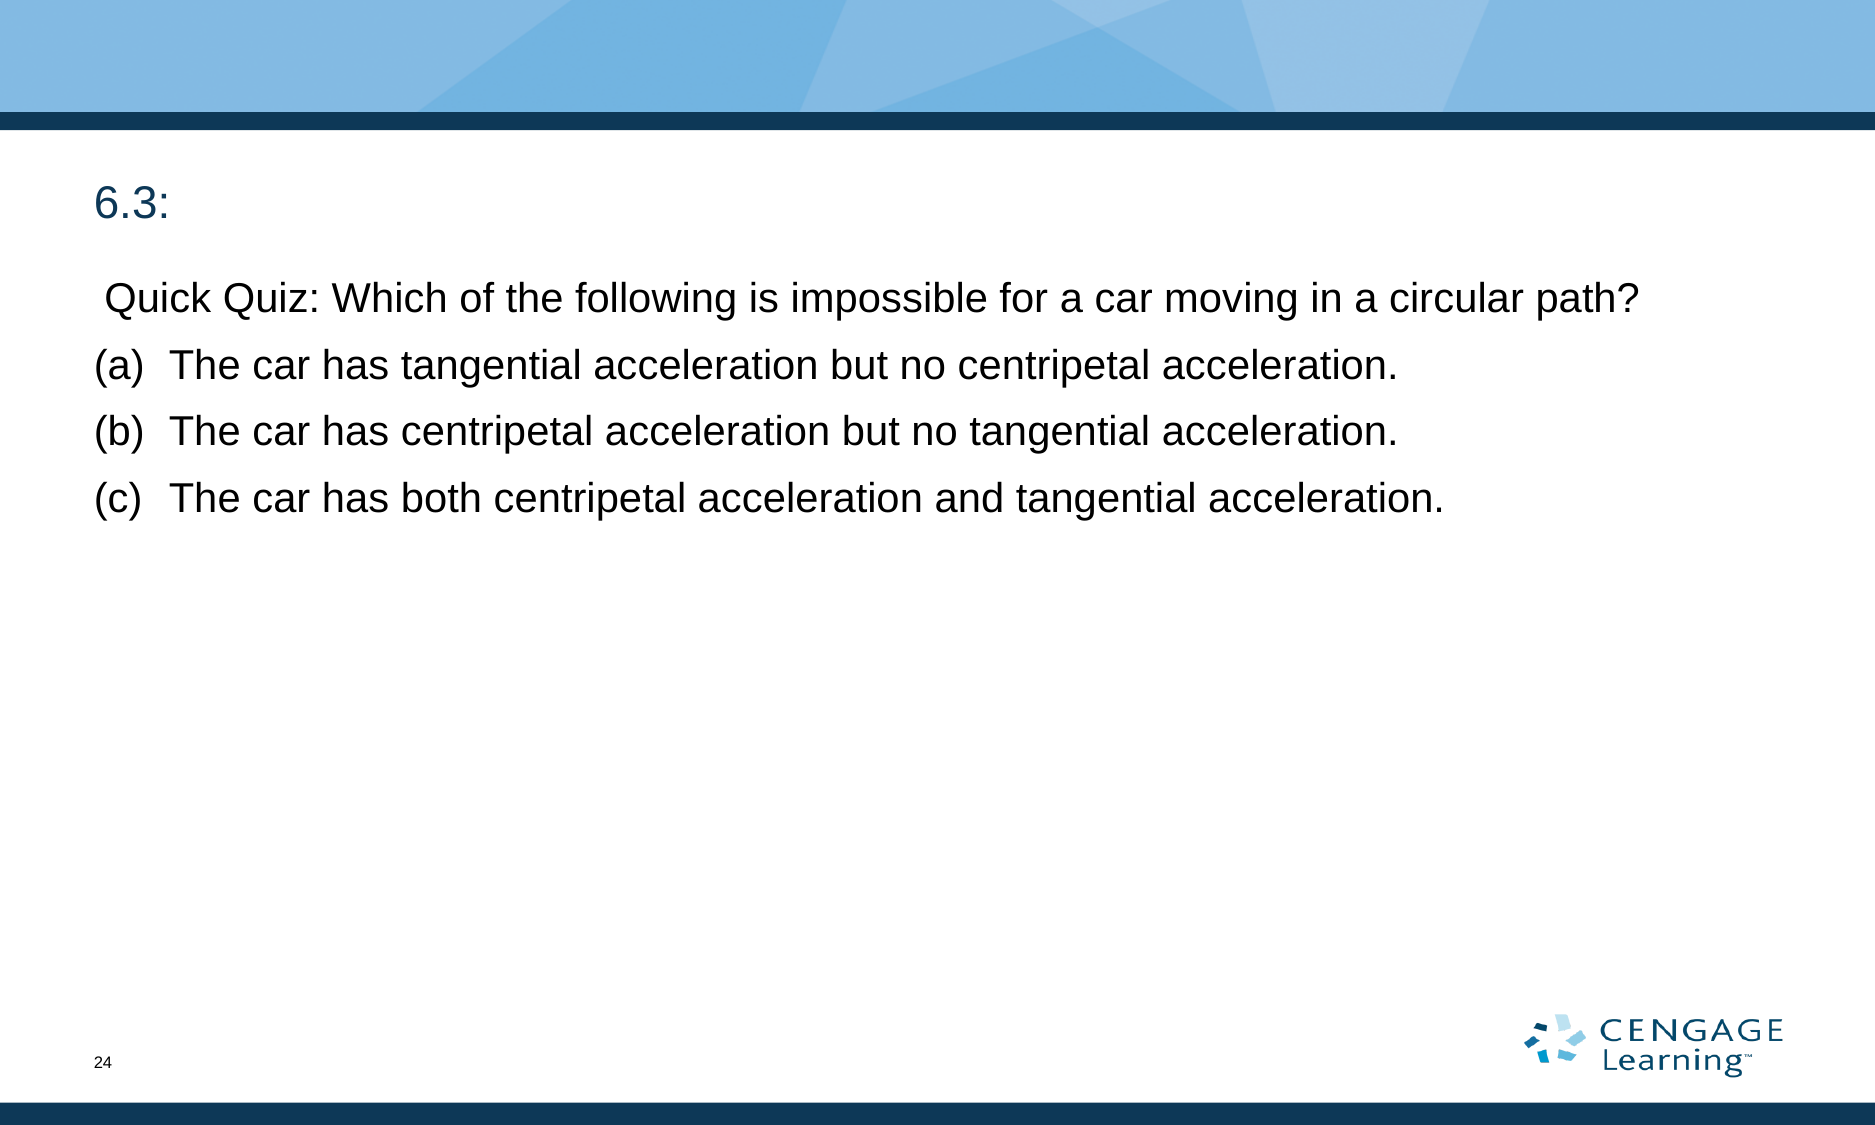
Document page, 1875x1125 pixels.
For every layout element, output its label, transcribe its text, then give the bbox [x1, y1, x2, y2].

slide_number 24 [93, 1051, 141, 1090]
list Quick Quiz: Which of the following is impossible for a car moving in a circular path? The car has tangential acceleration but no centripetal acceleration. The car has centripetal acceleration but no tangential acceleration. The car has both centripetal acceleration and tangential acceleration. [93, 275, 1782, 1004]
picture [1494, 990, 1812, 1101]
picture [0, 0, 1875, 112]
title 6.3: [93, 149, 1782, 250]
